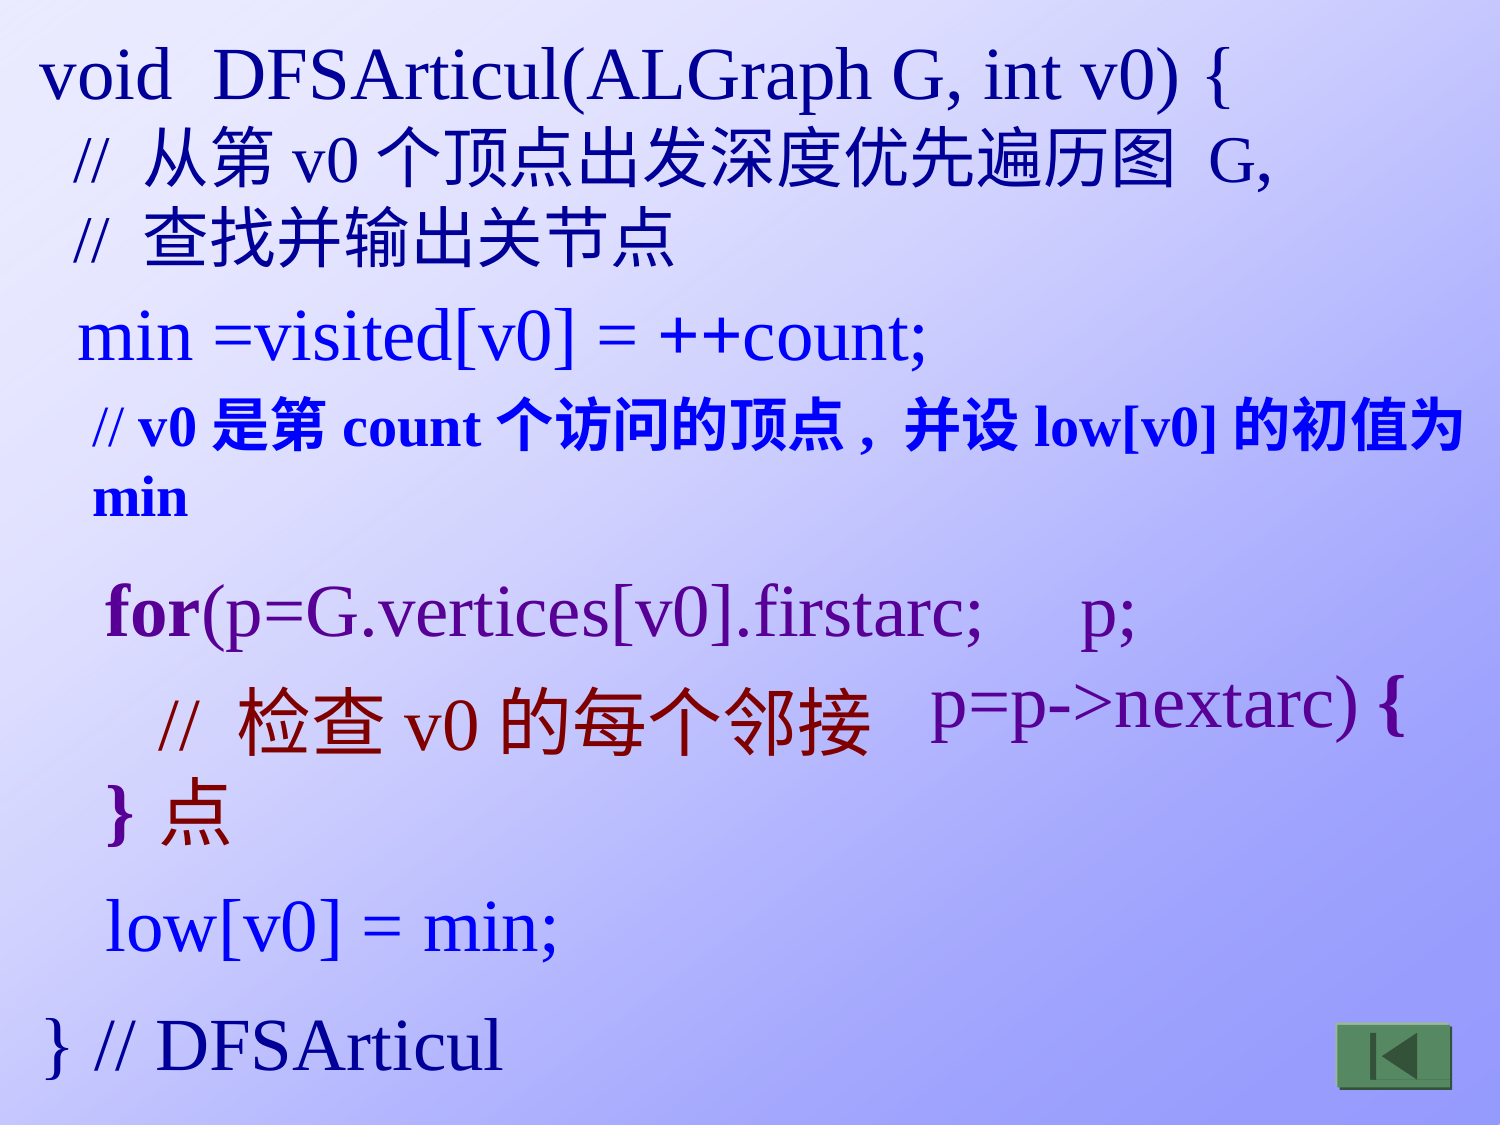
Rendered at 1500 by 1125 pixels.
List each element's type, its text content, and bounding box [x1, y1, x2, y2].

text_box [1381, 1032, 1418, 1080]
text_box [1337, 1024, 1450, 1088]
title void DFSArticul(ALGraph G, int v0) { [37, 22, 1239, 213]
text_box [1370, 1032, 1377, 1080]
text_box // 检查v0的每个邻接点 [156, 673, 897, 856]
text_box // 从第v0个顶点出发深度优先遍历图 G, // 查找并输出关节点 min =visited[v0] = ++count; // v0是第count个访问的顶点, 并设low[v0]的初值为min for(p=G.vertices[v0].firstarc; p; p=p->nextarc) { [71, 113, 1472, 742]
text_box [1339, 1026, 1453, 1090]
picture [0, 0, 1500, 1125]
text_box } low[v0] = min; } // DFSArticul [37, 735, 563, 1085]
